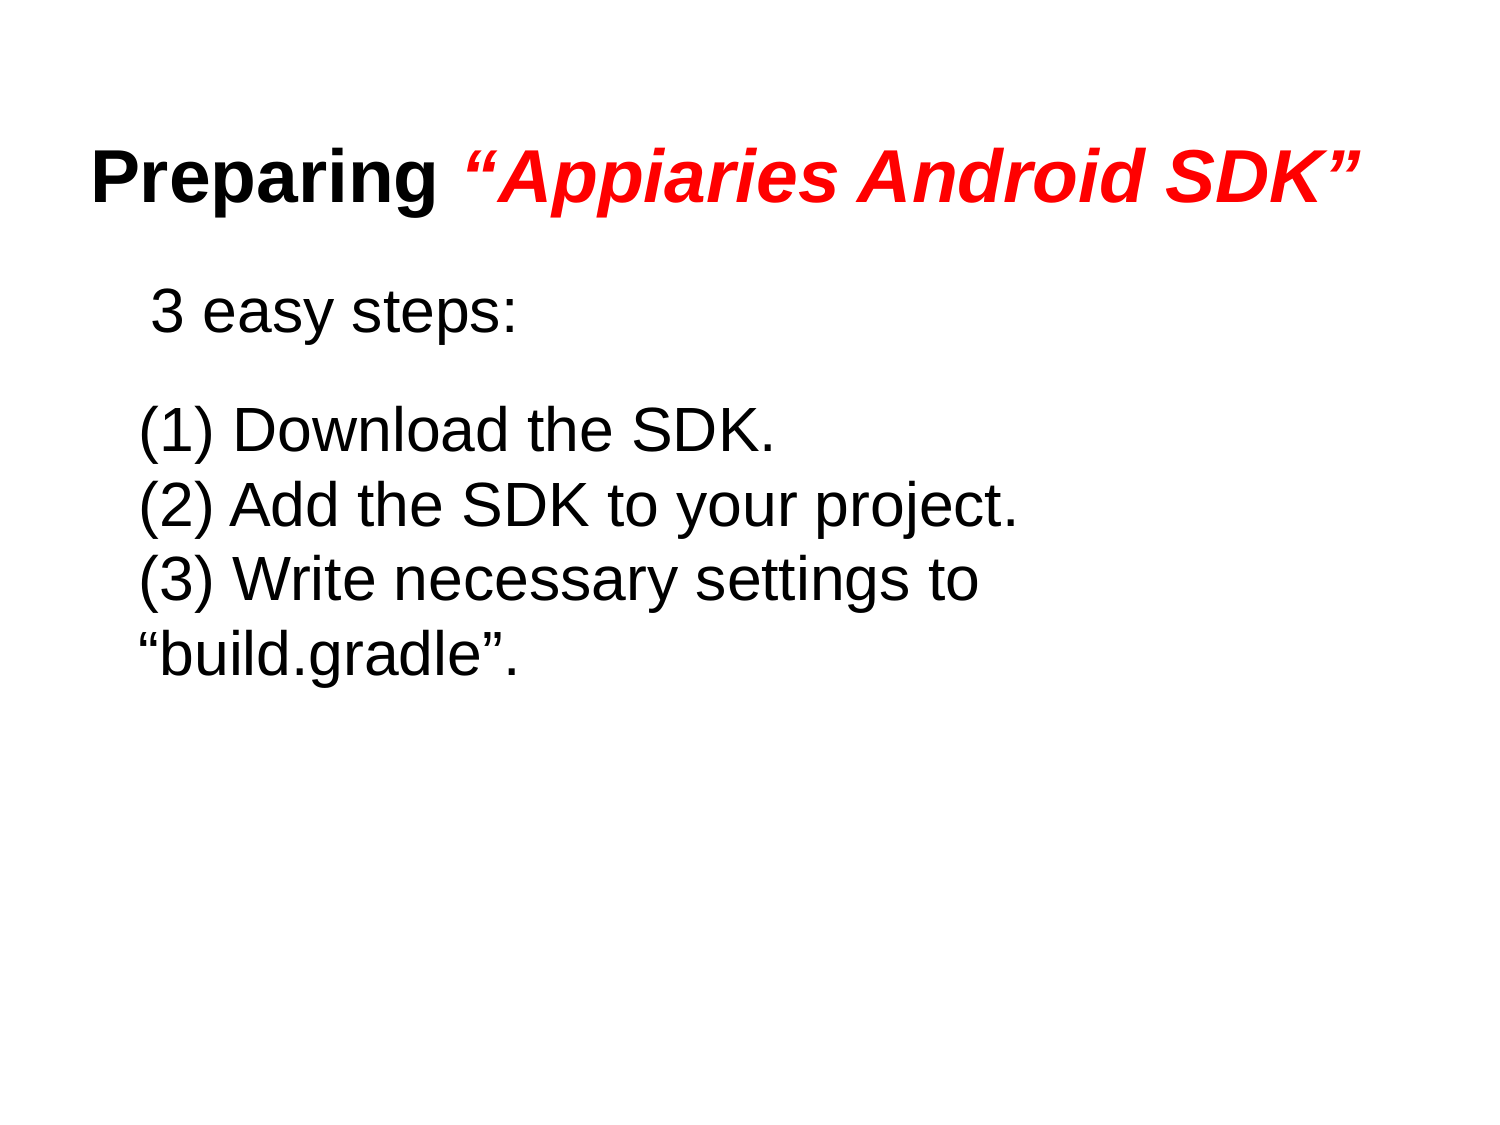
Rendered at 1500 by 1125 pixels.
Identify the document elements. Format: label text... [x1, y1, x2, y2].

list 3 easy steps: [135, 255, 774, 355]
title Preparing “Appiaries Android SDK” [75, 45, 1425, 233]
text_box (1) Download the SDK. (2) Add the SDK to your project. (3) Write necessary settings to “build.gradle”. [123, 373, 1388, 657]
